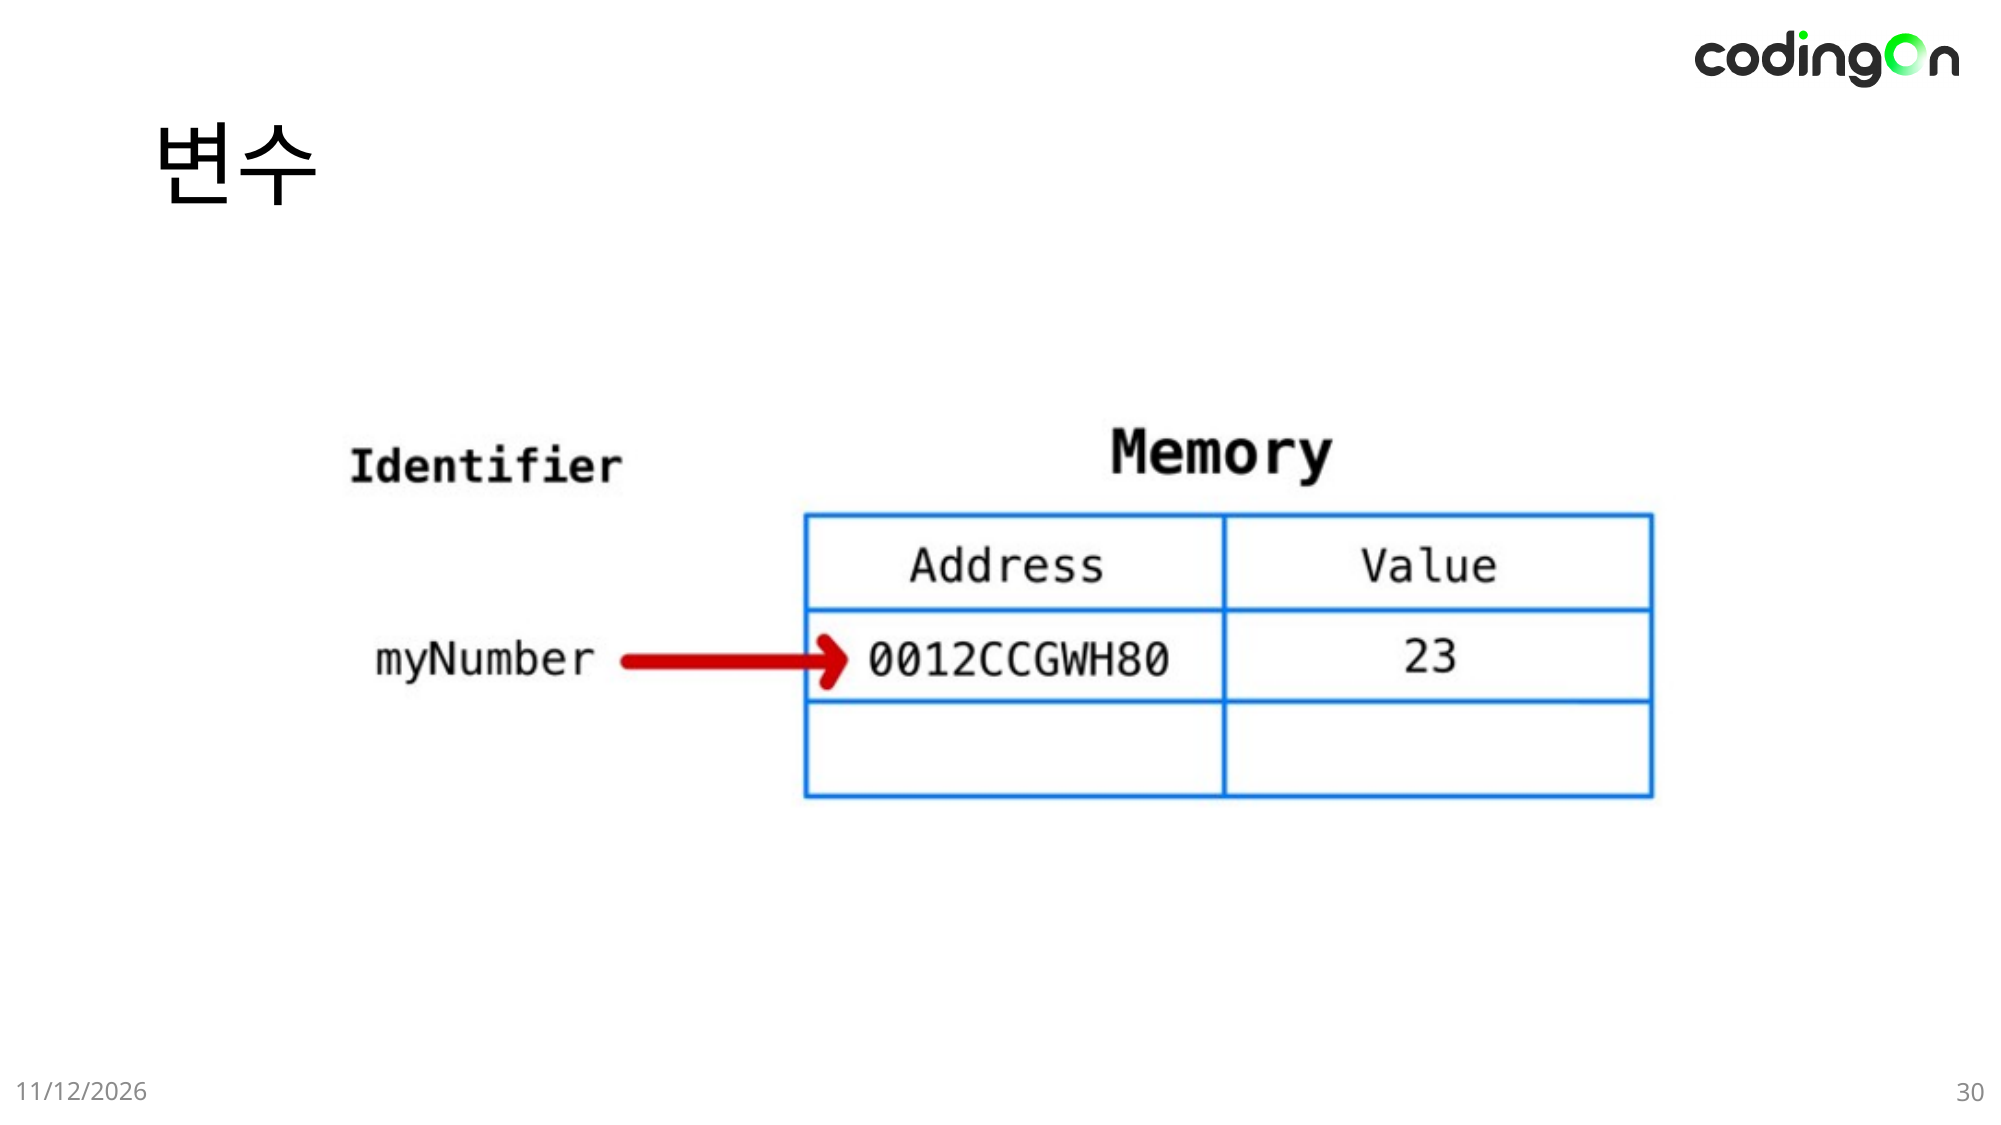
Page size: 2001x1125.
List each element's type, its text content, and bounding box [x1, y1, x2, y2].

slide_number 30 [1550, 1063, 2000, 1124]
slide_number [0, 1062, 450, 1123]
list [224, 354, 1779, 891]
picture [1695, 30, 1959, 88]
title 변수 [137, 59, 1863, 278]
